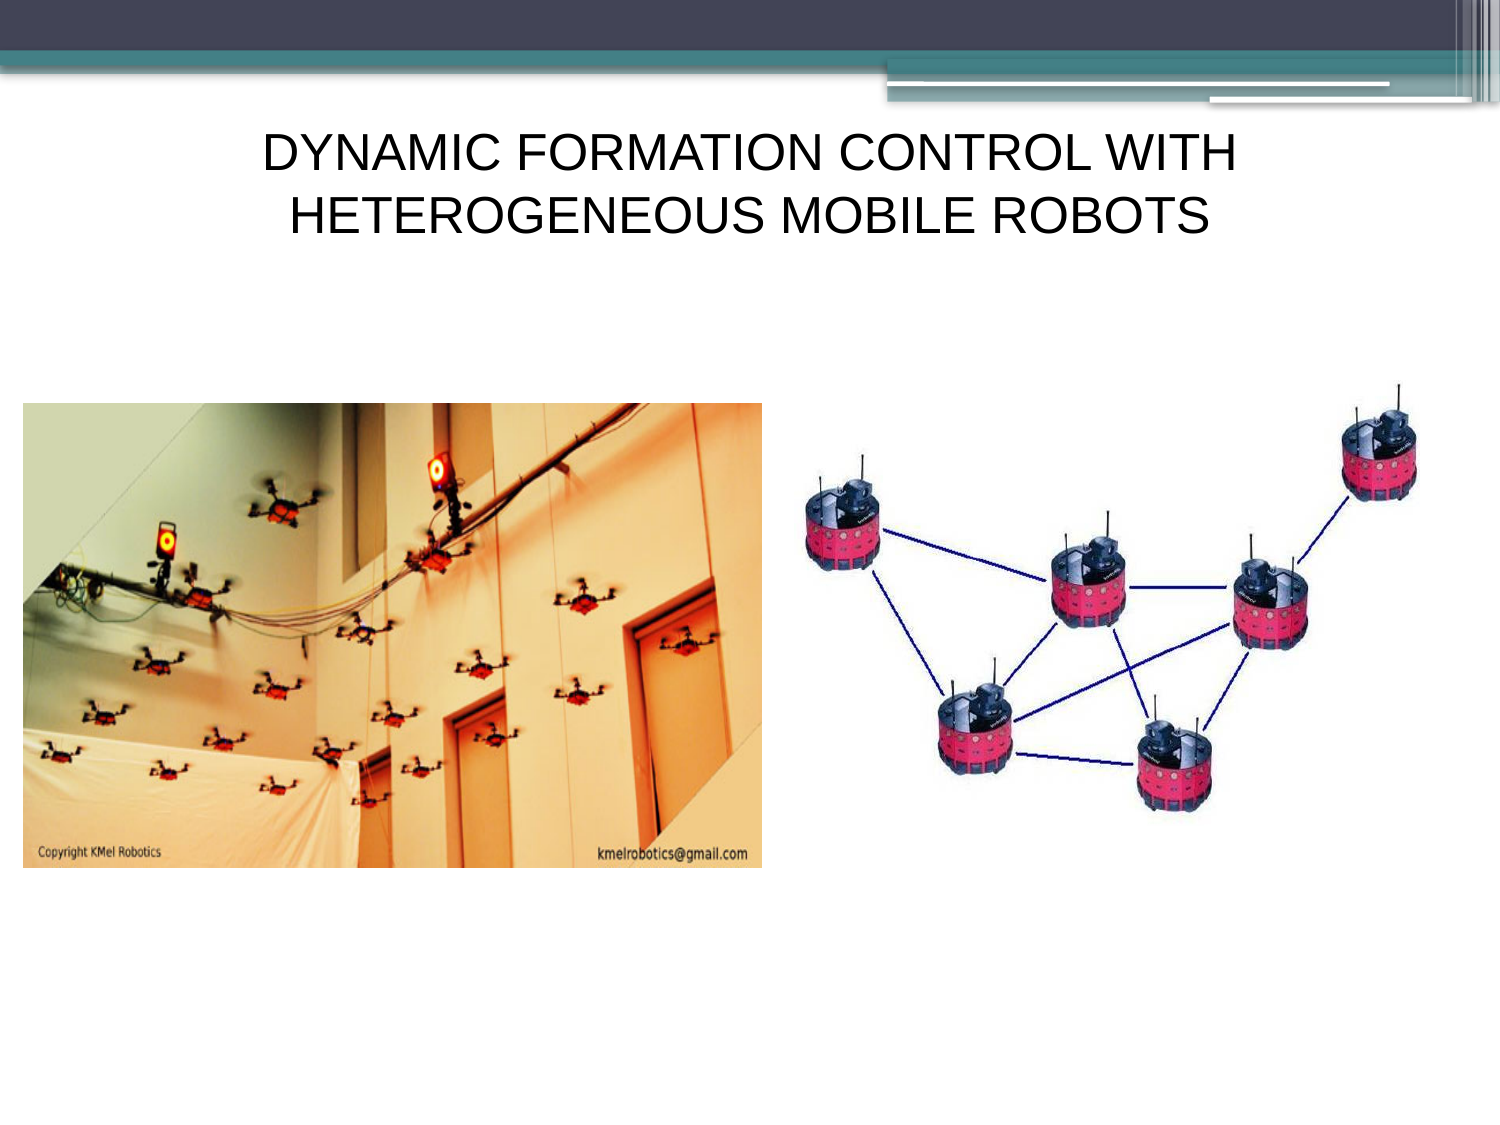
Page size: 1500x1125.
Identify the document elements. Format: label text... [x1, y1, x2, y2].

text_box DYNAMIC FORMATION CONTROL WITH HETEROGENEOUS MOBILE ROBOTS [75, 87, 1425, 275]
picture [793, 380, 1421, 826]
picture [23, 402, 763, 869]
